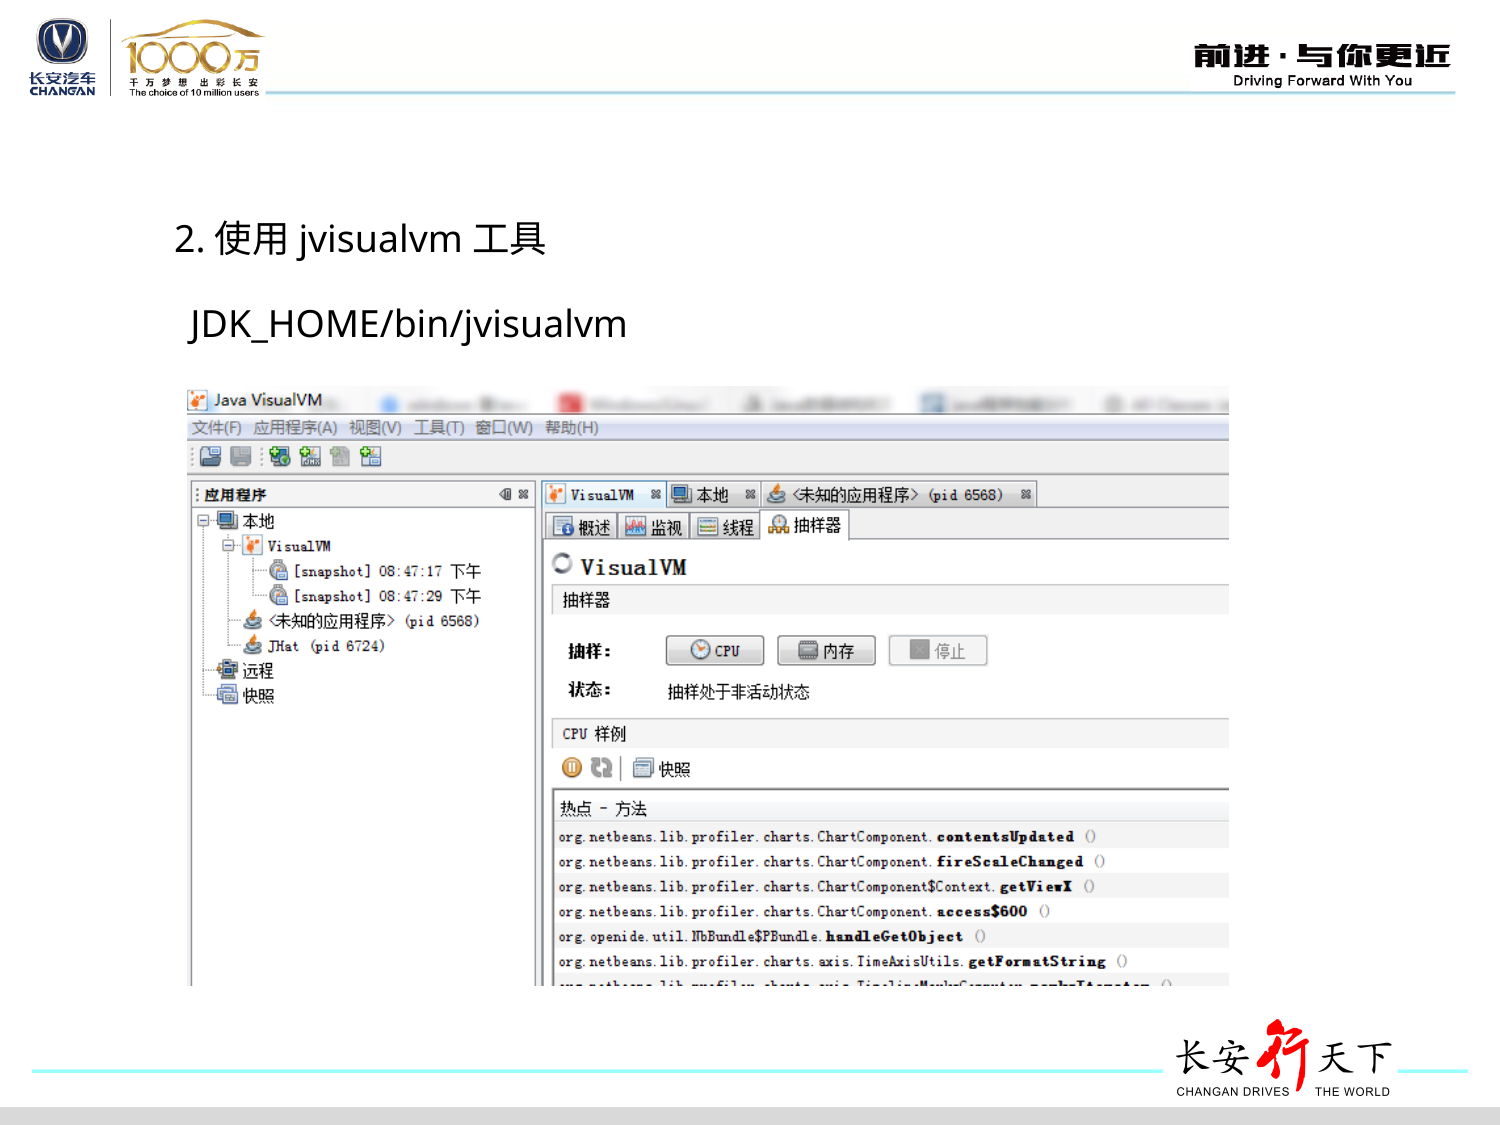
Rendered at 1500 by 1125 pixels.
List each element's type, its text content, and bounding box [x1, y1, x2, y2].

text_box 2.使用jvisualvm工具 [159, 208, 910, 358]
text_box JDK_HOME/bin/jvisualvm [175, 292, 1301, 353]
picture [187, 386, 1230, 987]
picture [29, 11, 1456, 114]
picture [32, 1019, 1468, 1096]
